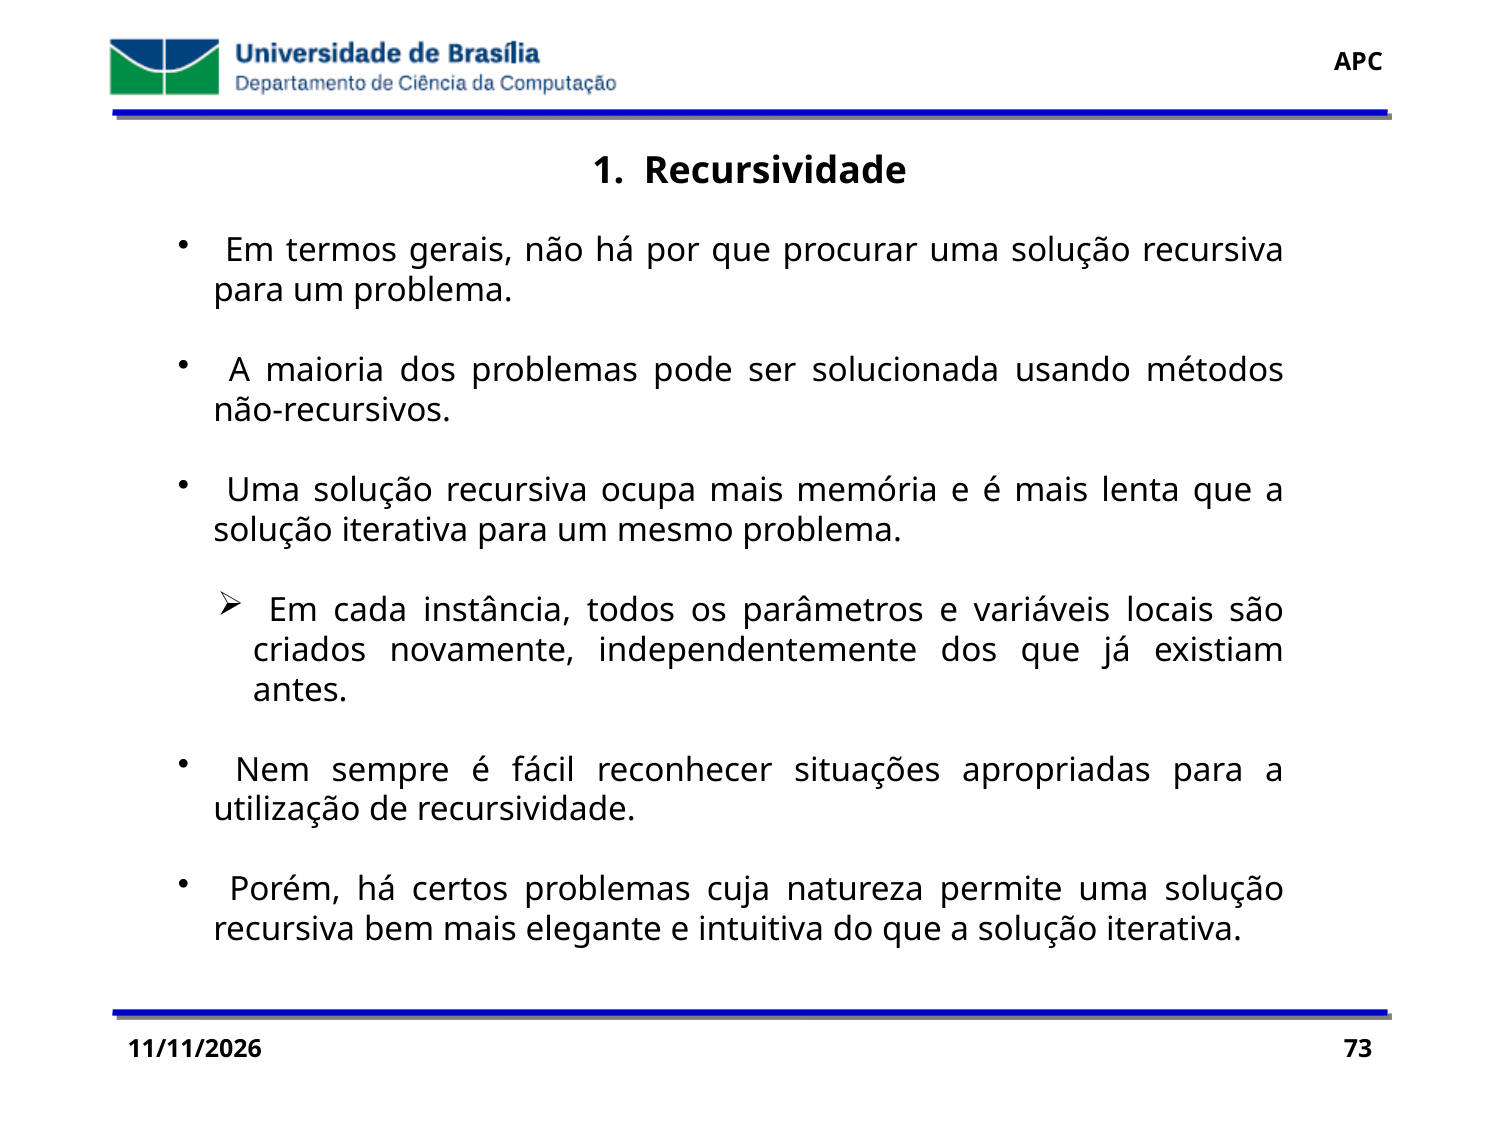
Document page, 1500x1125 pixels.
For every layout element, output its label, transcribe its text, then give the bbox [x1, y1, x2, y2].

slide_number 73 [1074, 1024, 1388, 1101]
text_box 1. Recursividade [112, 138, 1388, 198]
text_box Em termos gerais, não há por que procurar uma solução recursiva para um problema. A maioria dos problemas pode ser solucionada usando métodos não-recursivos. Uma solução recursiva ocupa mais memória e é mais lenta que a solução iterativa para um mesmo problema. Em cada instância, todos os parâmetros e variáveis locais são criados novamente, independentemente dos que já existiam antes. Nem sempre é fácil reconhecer situações apropriadas para a utilização de recursividade. Porém, há certos problemas cuja natureza permite uma solução recursiva bem mais elegante e intuitiva do que a solução iterativa. [163, 221, 1301, 955]
picture [105, 35, 632, 100]
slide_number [112, 1024, 426, 1101]
